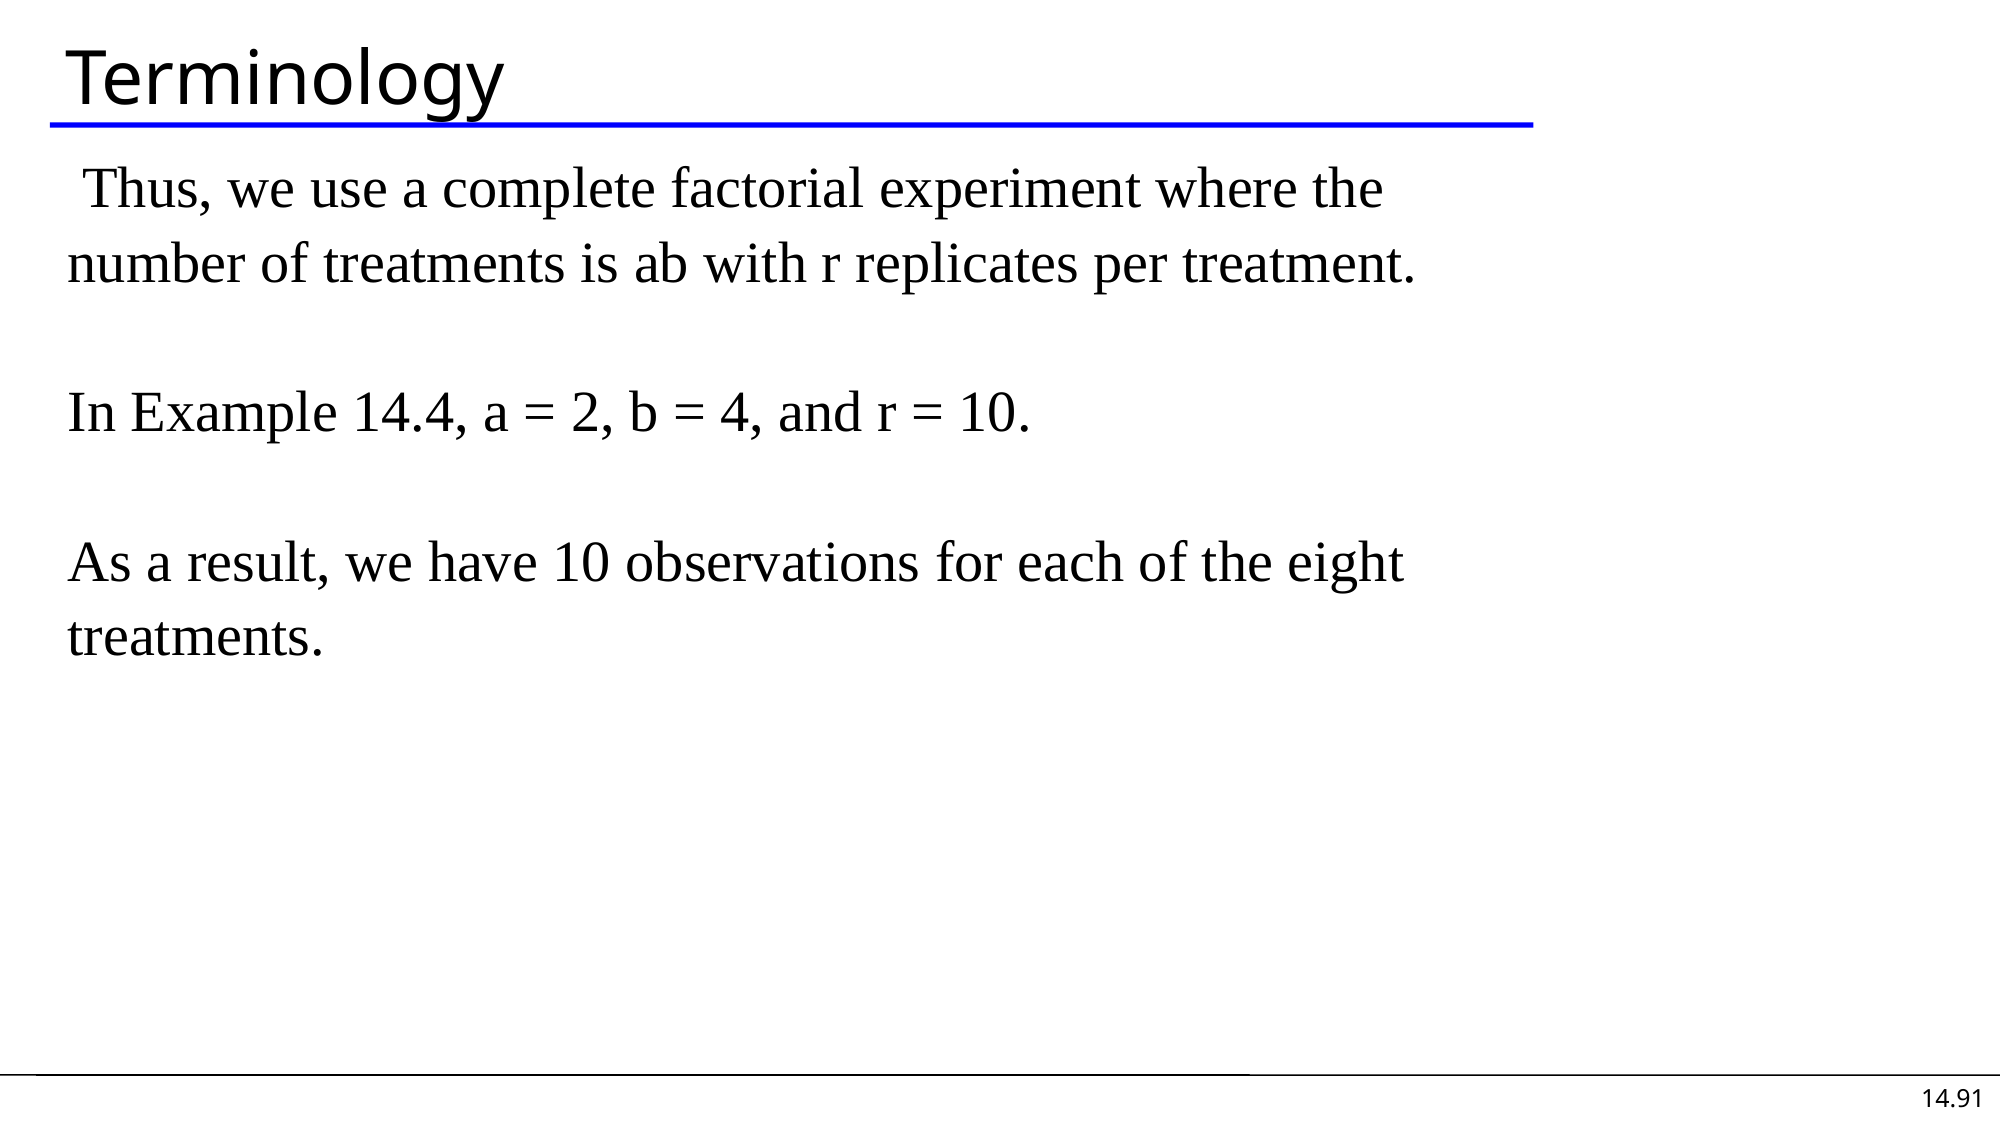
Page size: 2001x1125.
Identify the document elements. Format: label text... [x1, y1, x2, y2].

title Terminology [50, 24, 1967, 125]
list Thus, we use a complete factorial experiment where the number of treatments is ab with r replicates per treatment. In Example 14.4, a = 2, b = 4, and r = 10. As a result, we have 10 observations for each of the eight treatments. [52, 149, 2000, 1050]
slide_number 14.91 [1583, 1074, 2000, 1125]
